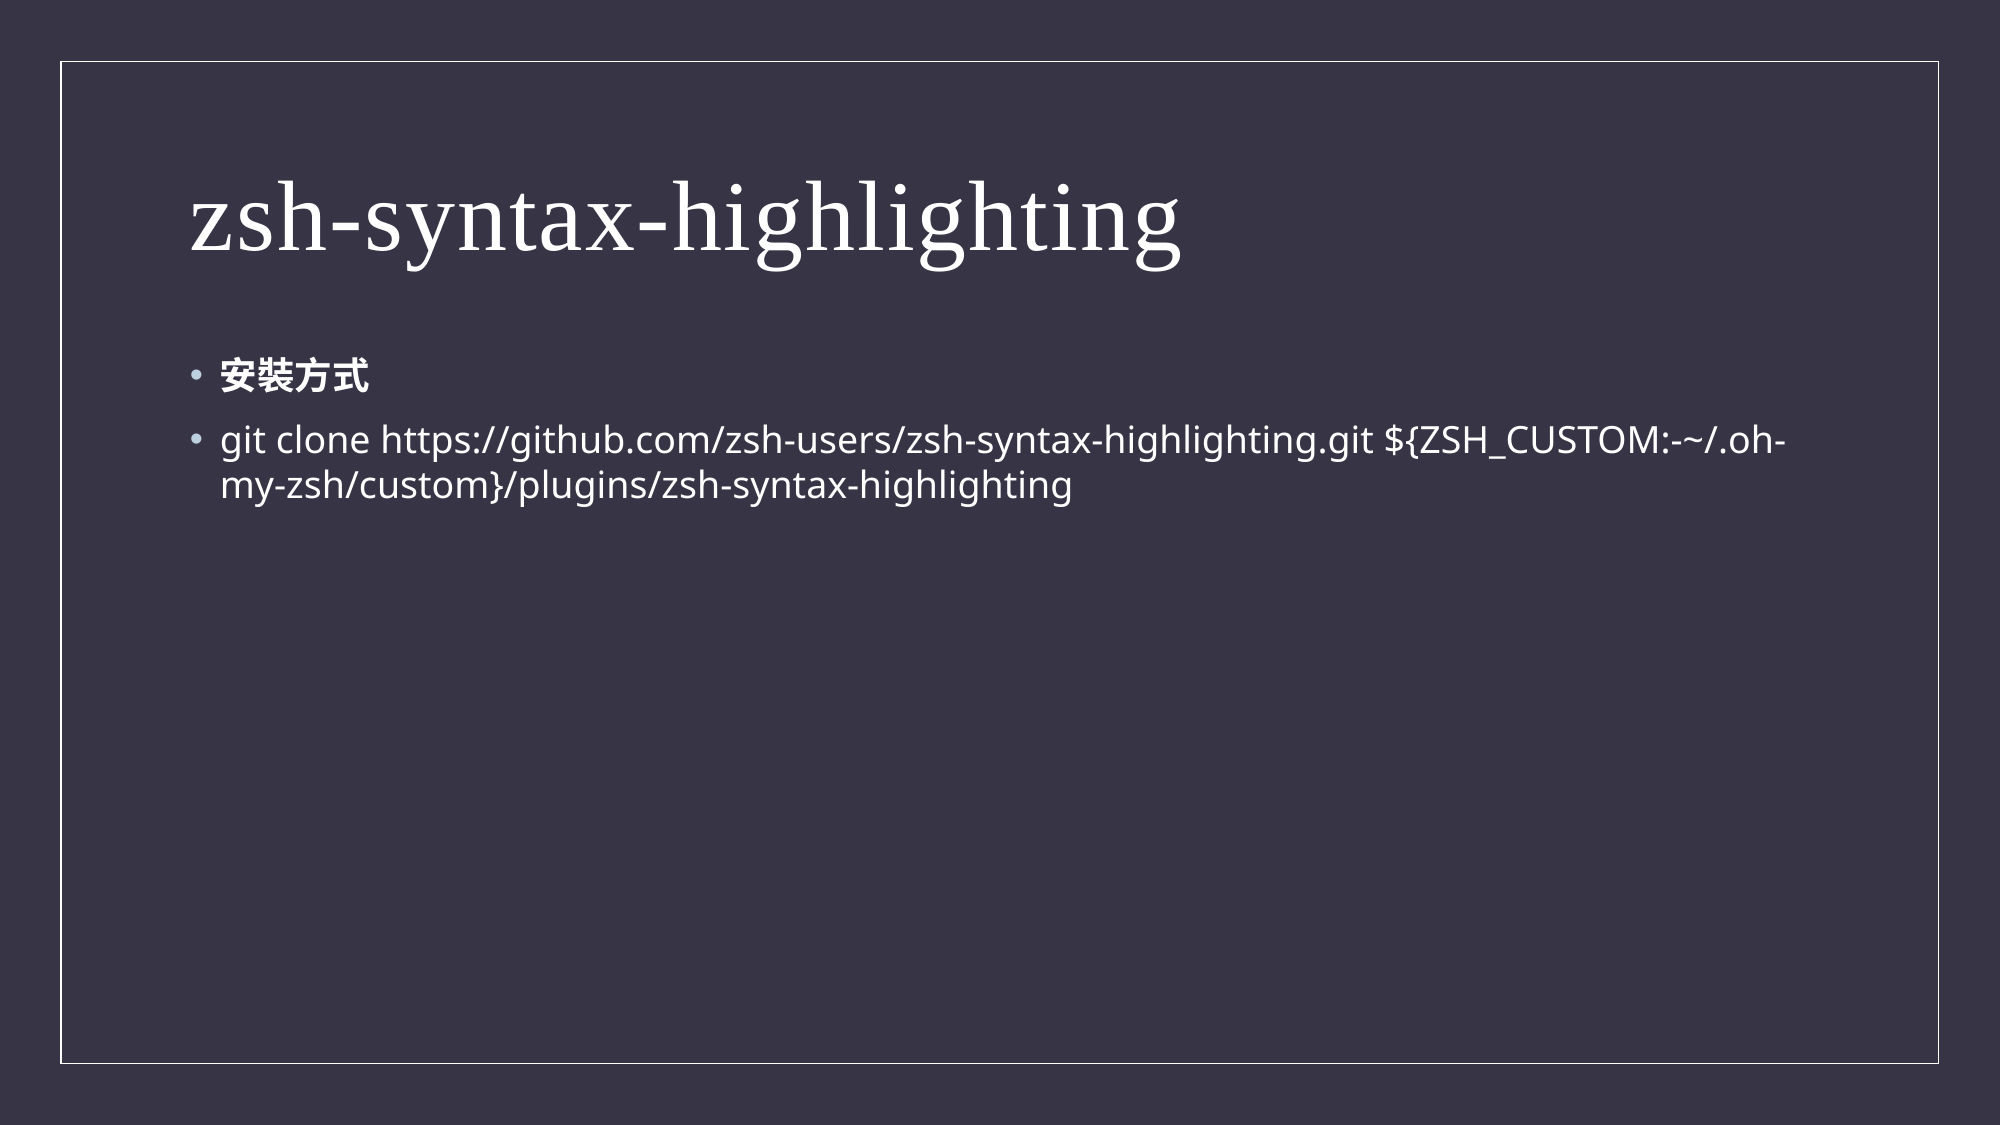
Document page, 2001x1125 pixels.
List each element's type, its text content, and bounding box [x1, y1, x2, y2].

list 安裝方式 git clone https://github.com/zsh-users/zsh-syntax-highlighting.git ${ZSH_CUSTOM:-~/.oh-my-zsh/custom}/plugins/zsh-syntax-highlighting [174, 345, 1825, 990]
title zsh-syntax-highlighting [174, 105, 1825, 331]
